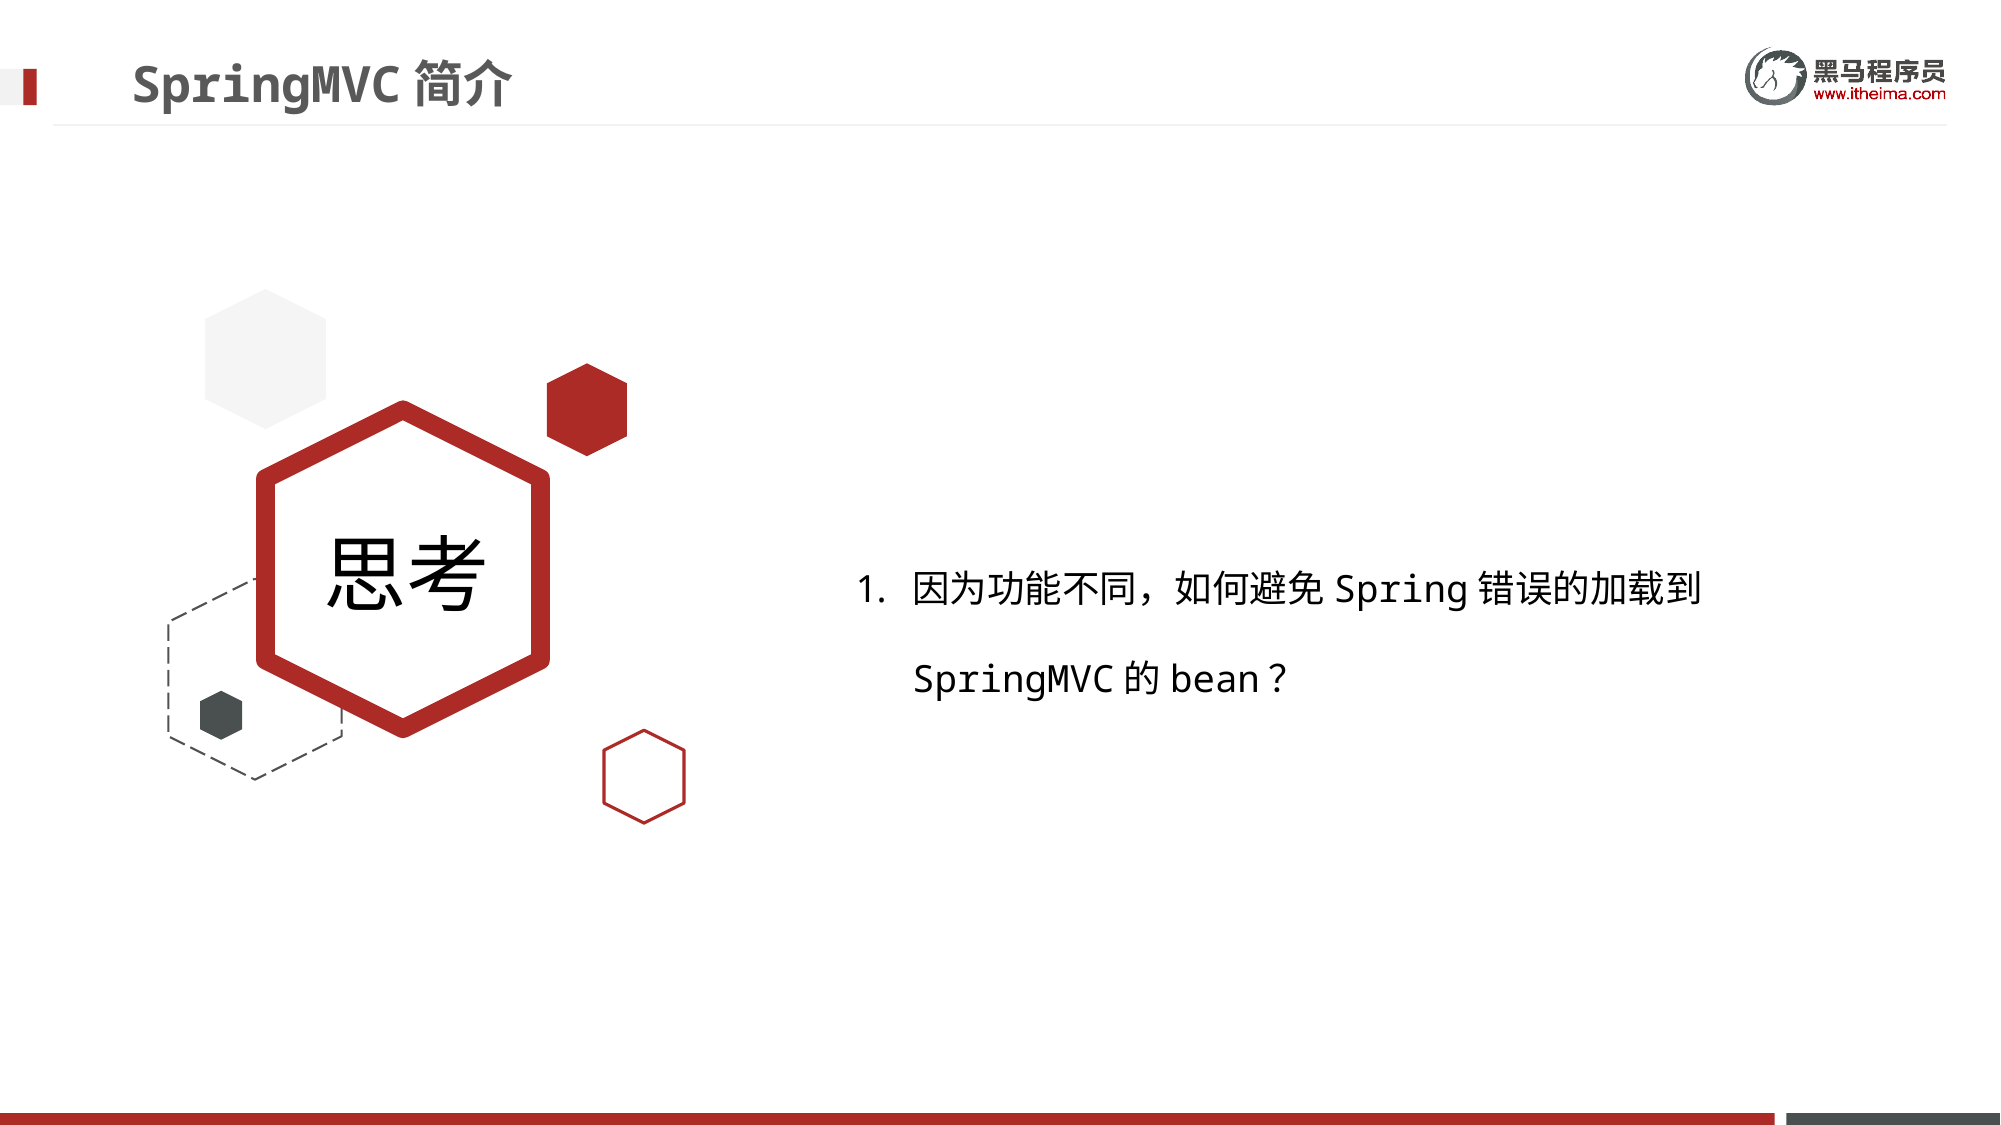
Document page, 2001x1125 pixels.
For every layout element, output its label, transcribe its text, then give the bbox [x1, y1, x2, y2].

list 因为功能不同，如何避免Spring错误的加载到SpringMVC的bean？ [841, 239, 1786, 980]
title SpringMVC简介 [116, 40, 1556, 125]
picture [1744, 46, 1946, 106]
